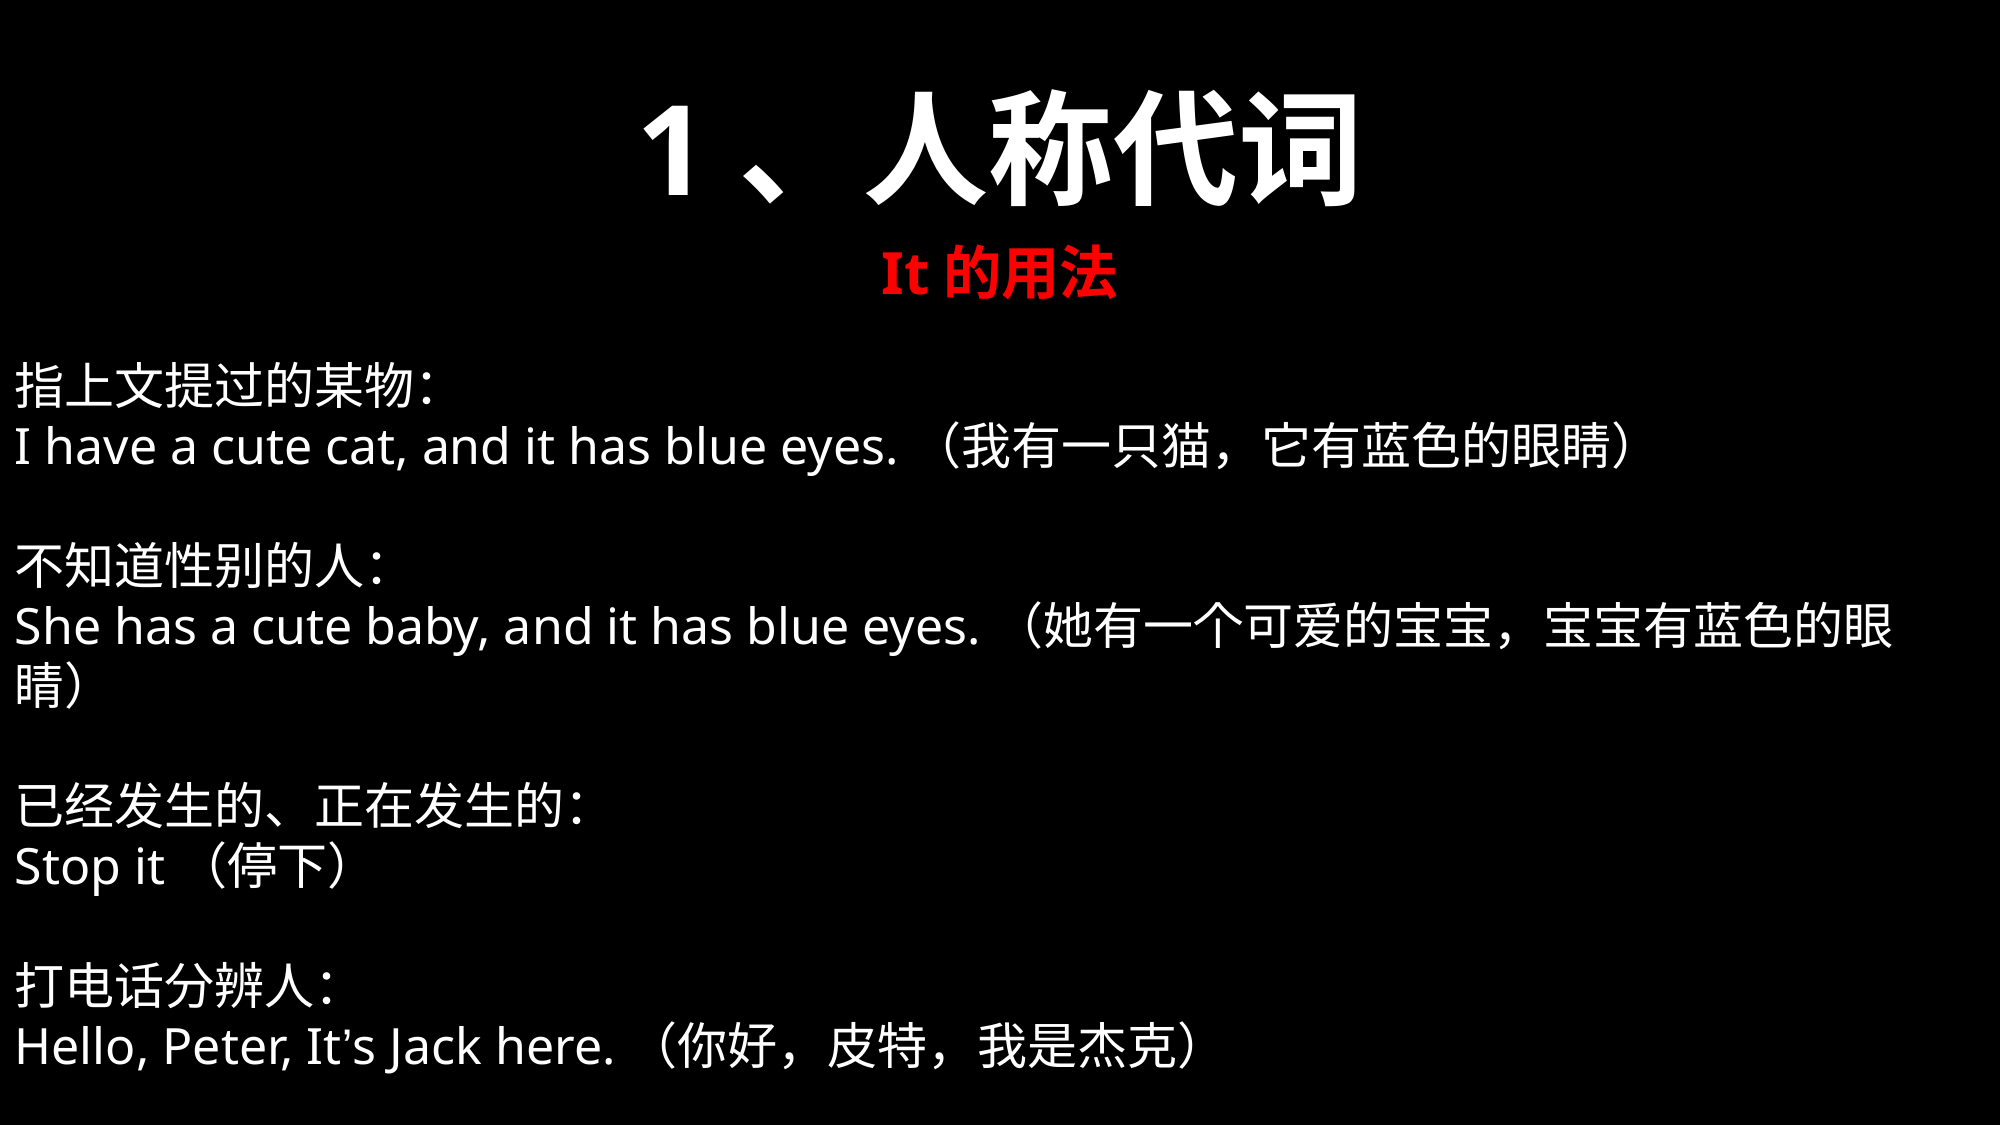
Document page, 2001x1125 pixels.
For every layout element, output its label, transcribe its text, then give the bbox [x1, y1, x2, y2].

text_box 1、人称代词 [622, 62, 1379, 228]
text_box 指上文提过的某物： I have a cute cat, and it has blue eyes.（我有一只猫，它有蓝色的眼睛） 不知道性别的人： She has a cute baby, and it has blue eyes.（她有一个可爱的宝宝，宝宝有蓝色的眼睛） 已经发生的、正在发生的： Stop it（停下） 打电话分辨人： Hello, Peter, It’s Jack here.（你好，皮特，我是杰克） [0, 347, 1978, 1082]
text_box It的用法 [77, 229, 1922, 315]
